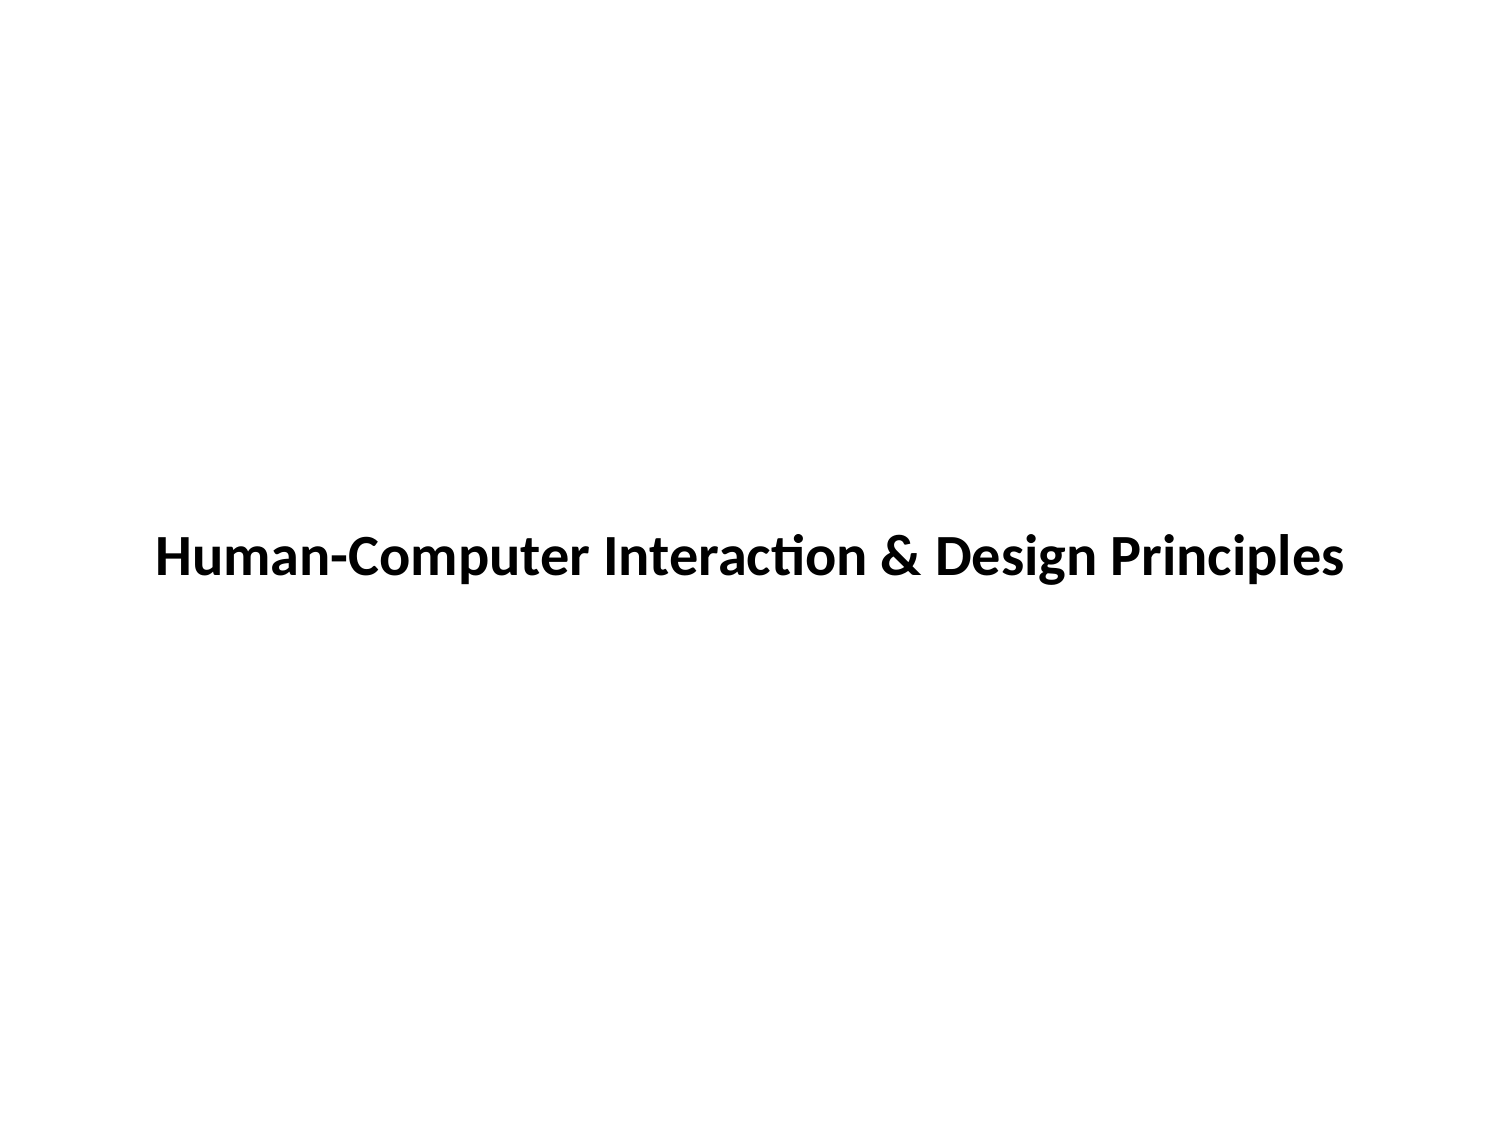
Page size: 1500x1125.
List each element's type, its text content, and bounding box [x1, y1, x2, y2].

text_box Human-Computer Interaction & Design Principles [0, 509, 1500, 595]
